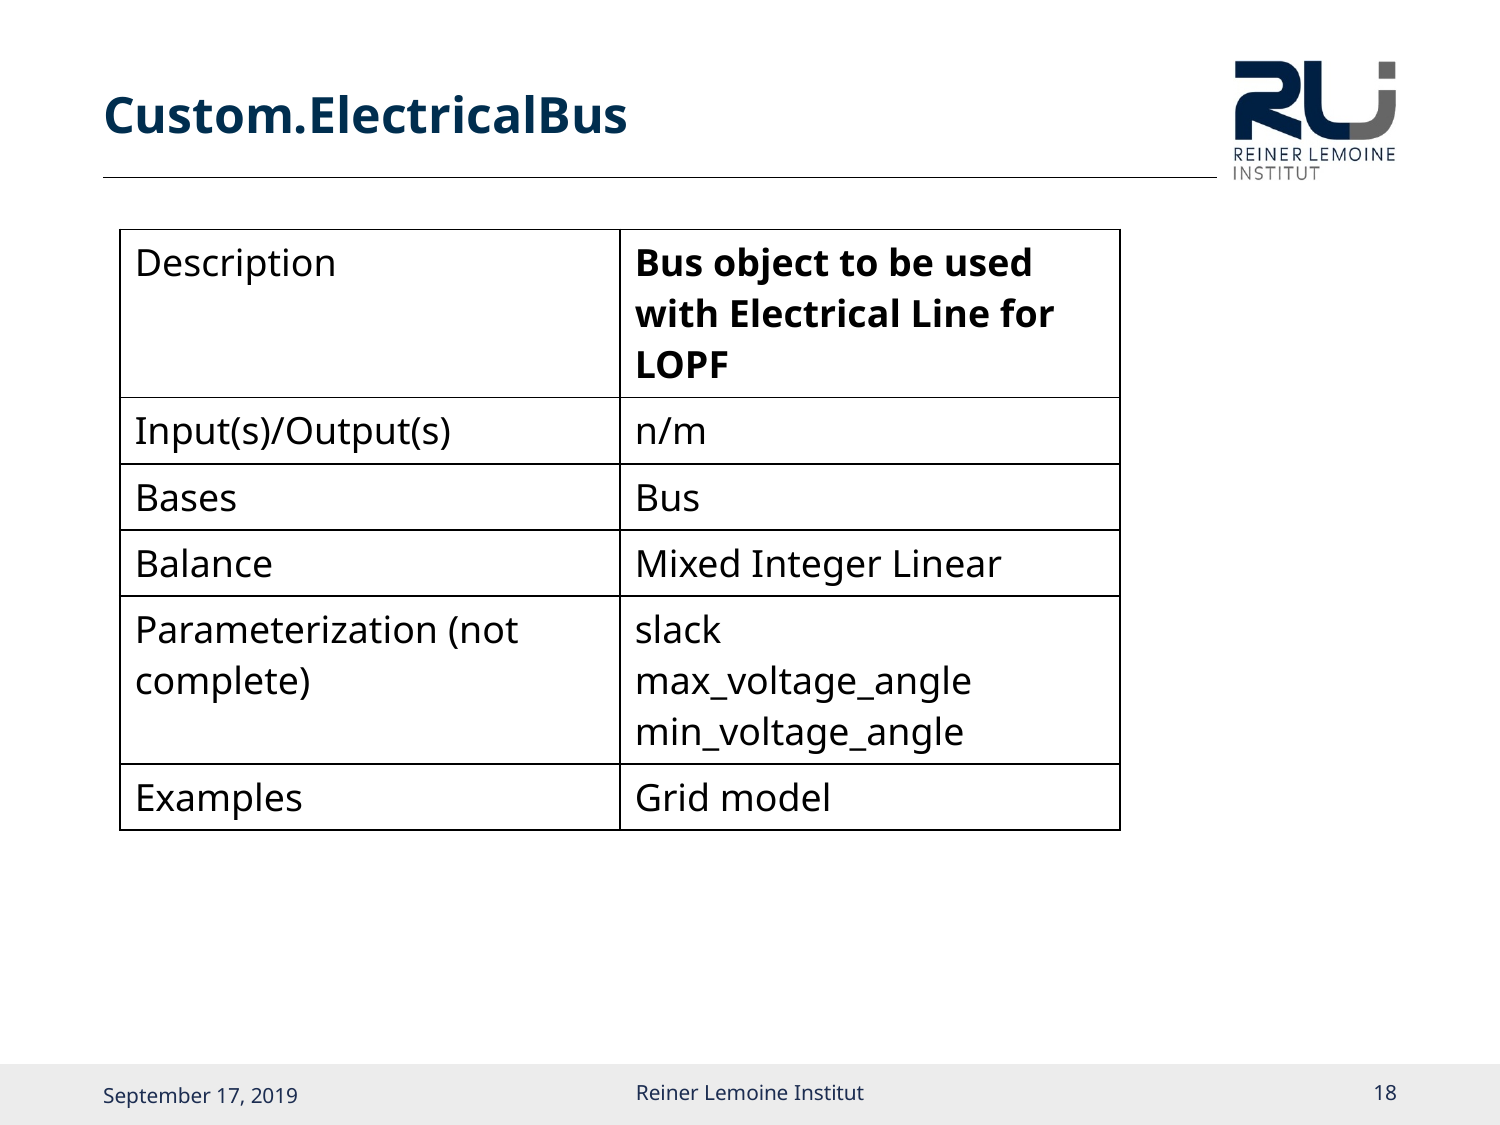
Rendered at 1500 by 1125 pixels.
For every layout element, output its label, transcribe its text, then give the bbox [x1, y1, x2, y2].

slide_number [103, 1065, 441, 1125]
table_cell Balance [121, 531, 619, 595]
table_header Description [121, 230, 619, 397]
footer Reiner Lemoine Institut [496, 1064, 1004, 1124]
slide_number 17 [1059, 1064, 1397, 1124]
table_cell n/m [621, 398, 1119, 463]
table_cell Bases [121, 465, 619, 529]
table_header Bus object to be used with Electrical Line for LOPF [621, 230, 1119, 397]
table_cell Bus [621, 465, 1119, 529]
table_cell Parameterization (not complete) [121, 597, 619, 763]
picture [1233, 60, 1397, 181]
table_cell Grid model [621, 765, 1119, 829]
table_cell slack max_voltage_angle min_voltage_angle [621, 597, 1119, 763]
title Custom.ElectricalBus [103, 57, 1218, 177]
table_cell Examples [121, 765, 619, 829]
table_cell Mixed Integer Linear [621, 531, 1119, 595]
table_cell Input(s)/Output(s) [121, 398, 619, 463]
